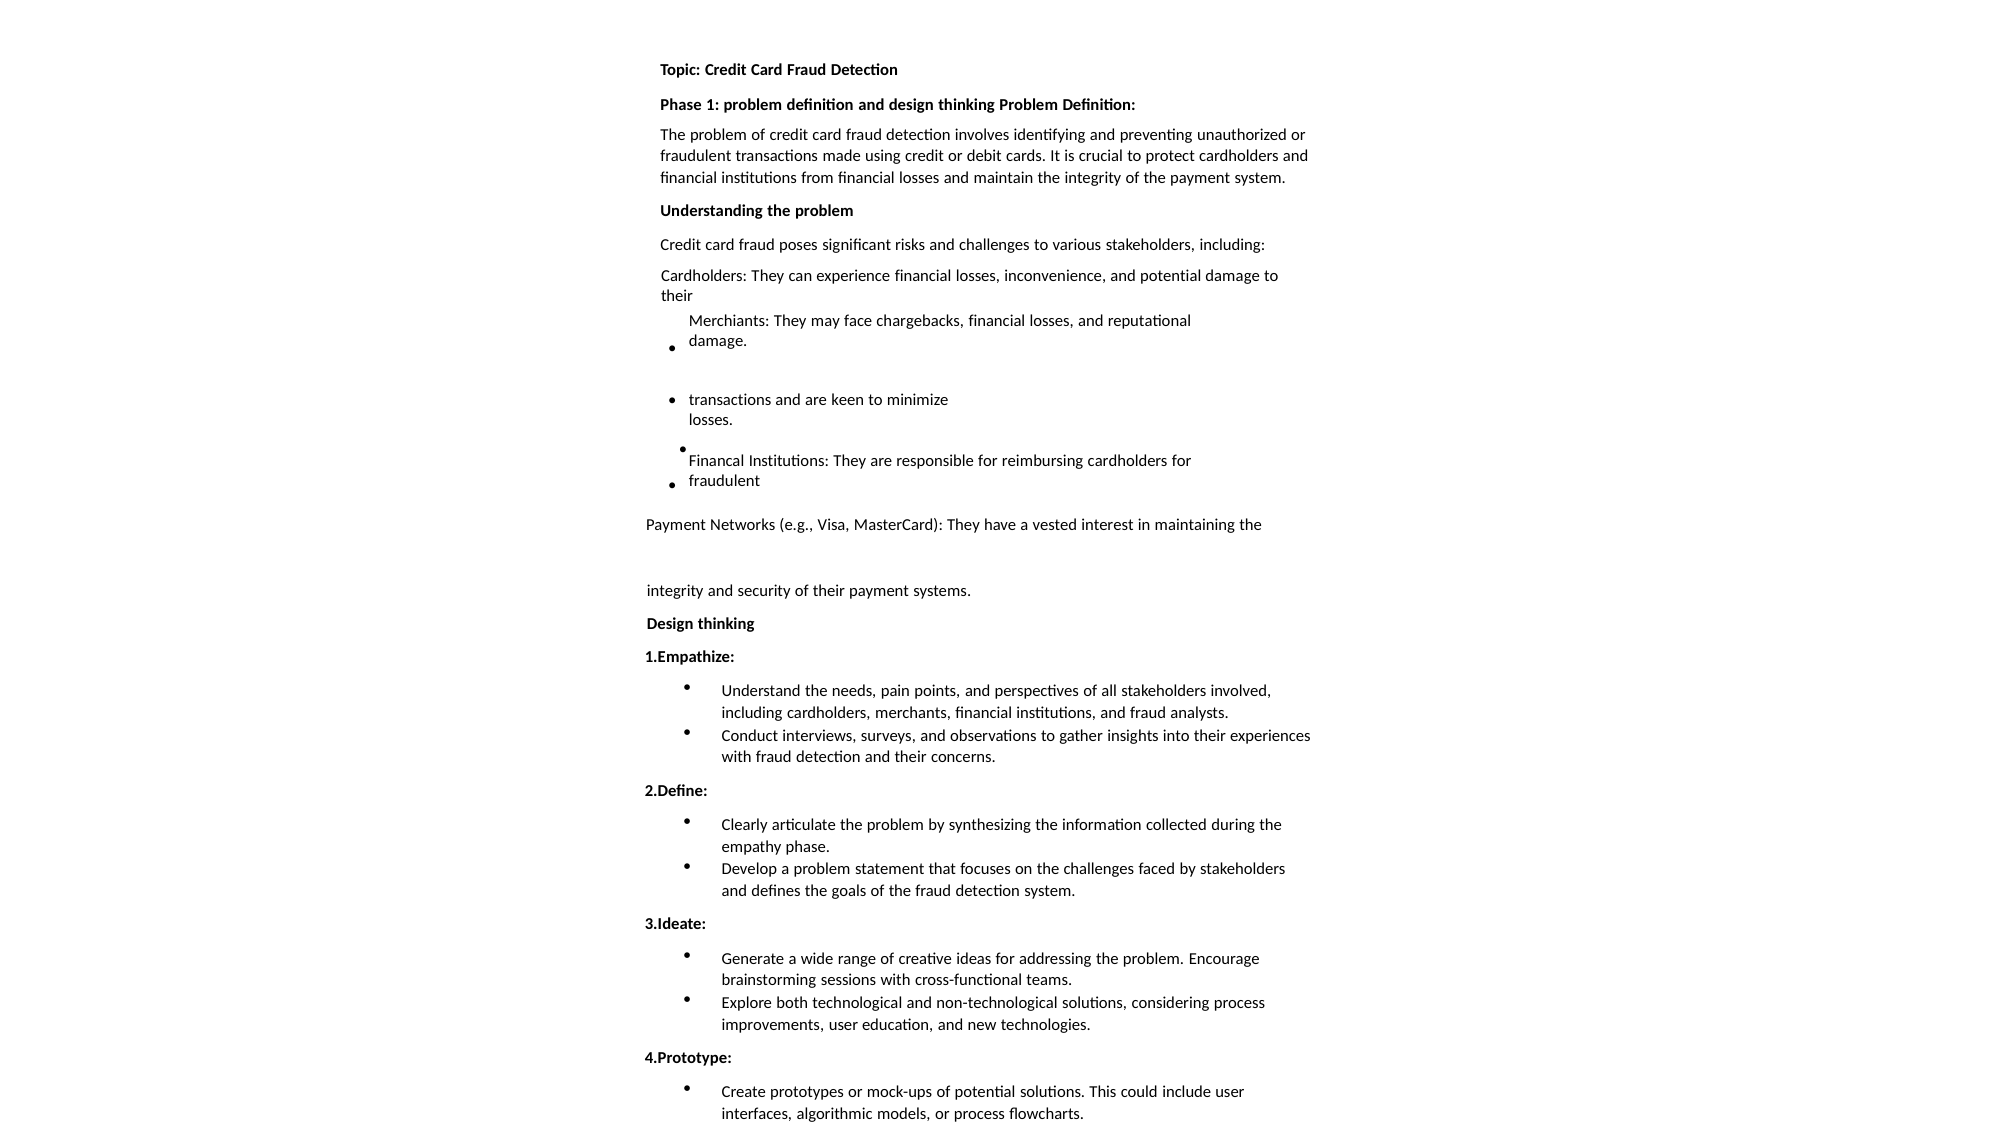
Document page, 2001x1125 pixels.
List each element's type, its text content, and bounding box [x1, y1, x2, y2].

text_box transactions and are keen to minimize losses. [687, 389, 977, 430]
text_box integrity and security of their payment systems. Design thinking Empathize: Understand the needs, pain points, and perspectives of all stakeholders involved, including cardholders, merchants, financial institutions, and fraud analysts. Conduct interviews, surveys, and observations to gather insights into their experiences with fraud detection and their concerns. Define: Clearly articulate the problem by synthesizing the information collected during the empathy phase. Develop a problem statement that focuses on the challenges faced by stakeholders and defines the goals of the fraud detection system. Ideate: Generate a wide range of creative ideas for addressing the problem. Encourage brainstorming sessions with cross-functional teams. Explore both technological and non-technological solutions, considering process improvements, user education, and new technologies. Prototype: Create prototypes or mock-ups of potential solutions. This could include user interfaces, algorithmic models, or process flowcharts. [644, 579, 1313, 1123]
text_box • [666, 336, 677, 357]
text_box • [666, 473, 677, 494]
text_box • [666, 389, 677, 410]
text_box Financal Institutions: They are responsible for reimbursing cardholders for fraudulent [687, 449, 1207, 490]
text_box Topic: Credit Card Fraud Detection Phase 1: problem definition and design thinking Problem Definition: The problem of credit card fraud detection involves identifying and preventing unauthorized or fraudulent transactions made using credit or debit cards. It is crucial to protect cardholders and financial institutions from financial losses and maintain the integrity of the payment system. Understanding the problem Credit card fraud poses significant risks and challenges to various stakeholders, including: [658, 58, 1331, 254]
text_box Payment Networks (e.g., Visa, MasterCard): They have a vested interest in maintaining the [644, 514, 1313, 535]
text_box Cardholders: They can experience financial losses, inconvenience, and potential damage to their [659, 264, 1313, 305]
text_box Merchiants: They may face chargebacks, financial losses, and reputational damage. [687, 309, 1251, 350]
text_box • [676, 437, 688, 458]
